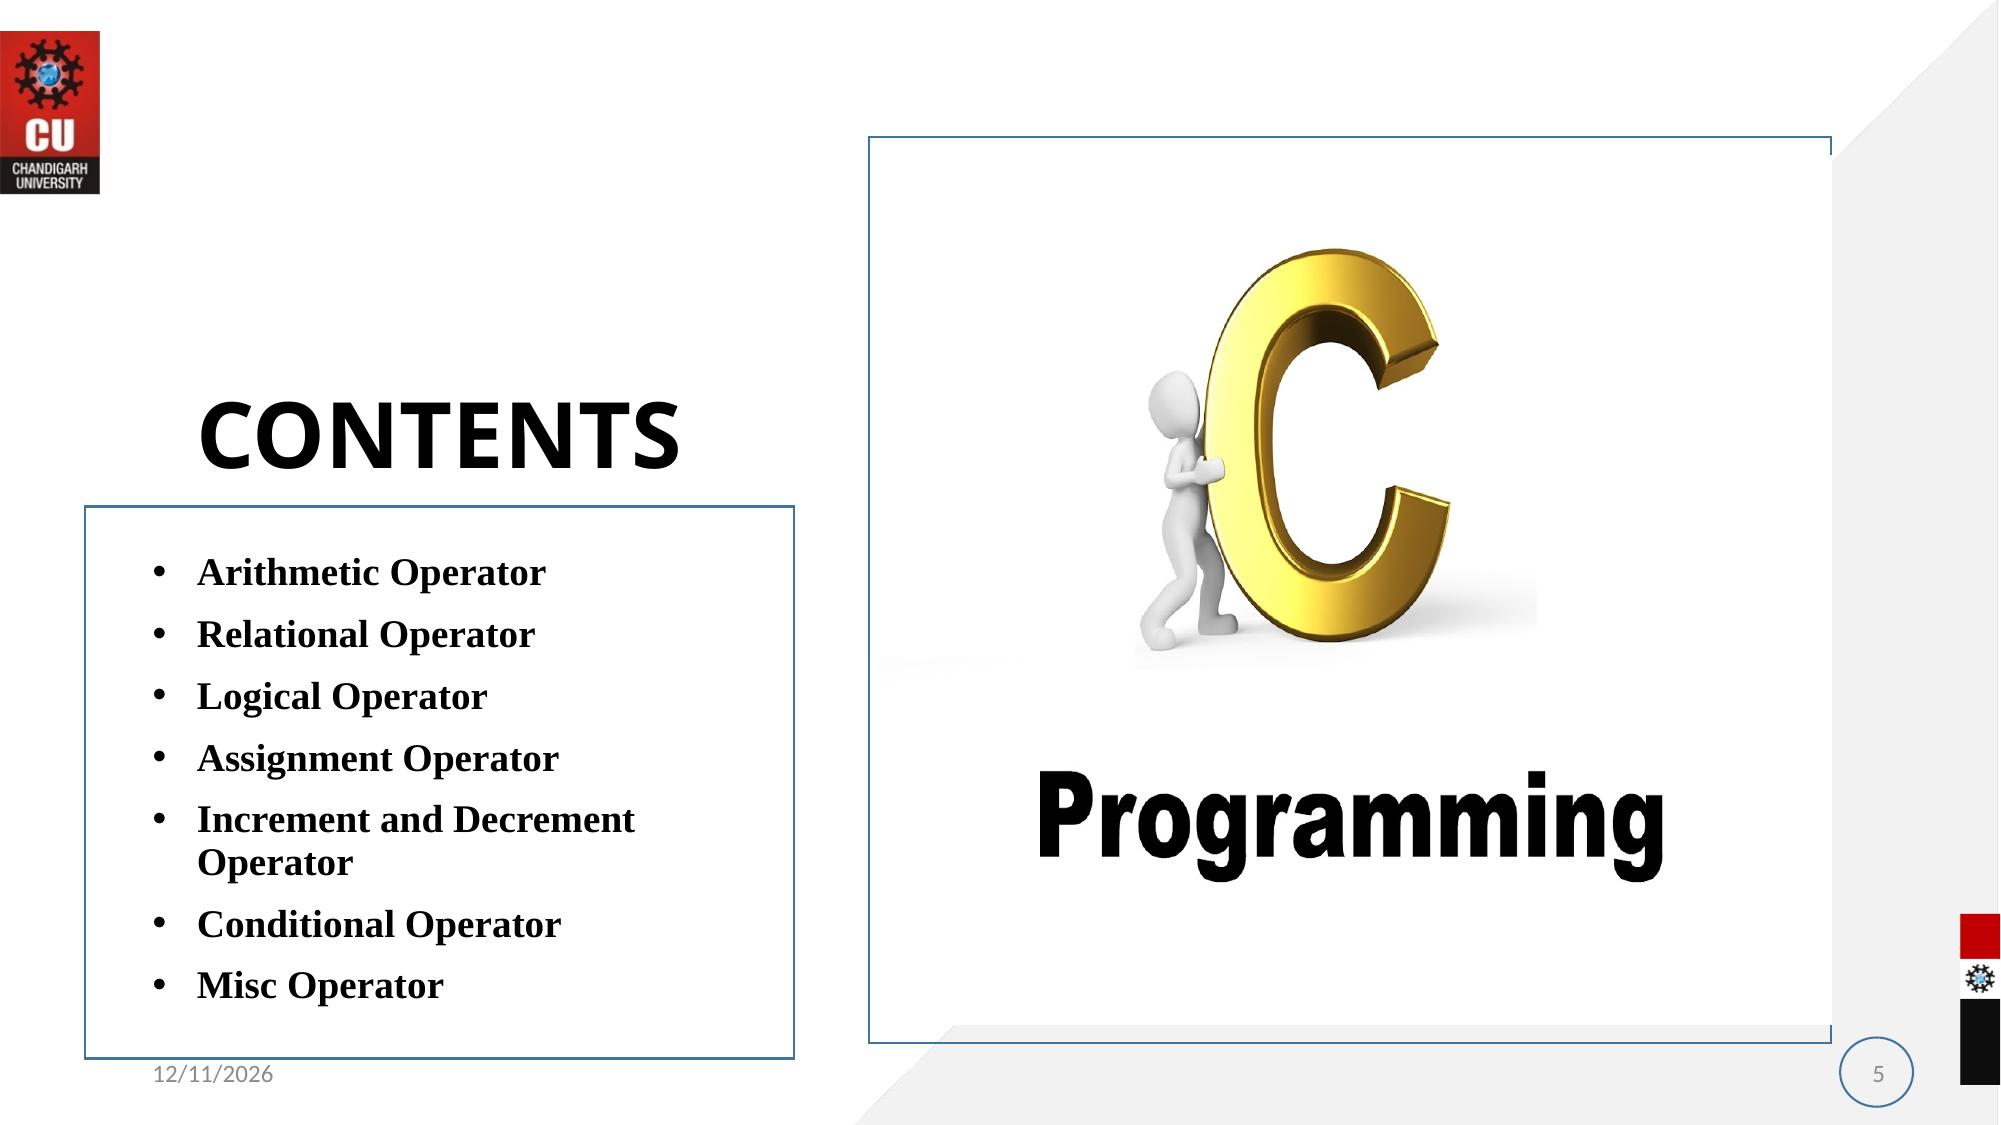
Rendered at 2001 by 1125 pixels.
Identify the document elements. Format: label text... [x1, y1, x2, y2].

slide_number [137, 1042, 588, 1103]
picture [0, 0, 2001, 1125]
slide_number 5 [1449, 1042, 1856, 1103]
title CONTENTS [73, 333, 805, 536]
text_box [1839, 1036, 1915, 1108]
text_box [868, 136, 1832, 1044]
text_box [84, 505, 795, 1060]
